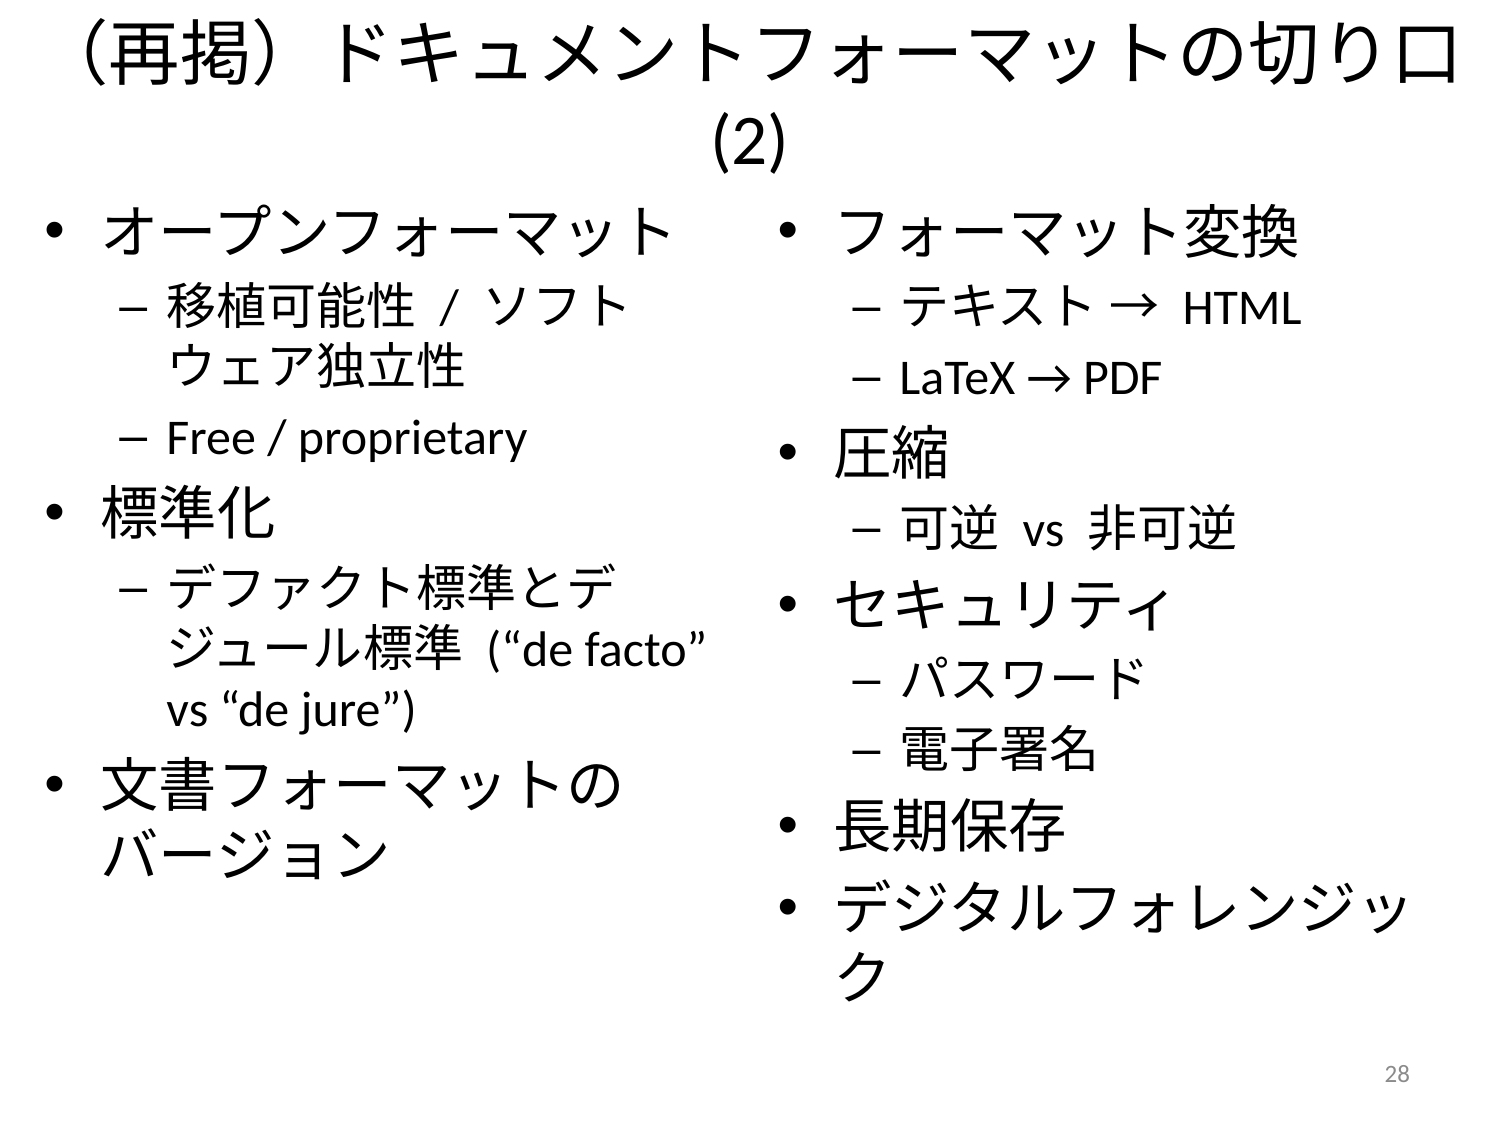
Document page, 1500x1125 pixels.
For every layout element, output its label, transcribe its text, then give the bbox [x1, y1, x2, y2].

slide_number 28 [1074, 1042, 1425, 1103]
list オープンフォーマット 移植可能性 / ソフトウェア独立性 Free / proprietary 標準化 デファクト標準とデジュール標準 (“de facto” vs “de jure”) 文書フォーマットのバージョン [29, 187, 738, 1125]
list フォーマット変換 テキスト → HTML LaTeX → PDF 圧縮 可逆 vs 非可逆 セキュリティ パスワード 電子署名 長期保存 デジタルフォレンジック [762, 187, 1447, 1125]
title （再掲）ドキュメントフォーマットの切り口 (2) [0, 0, 1500, 188]
